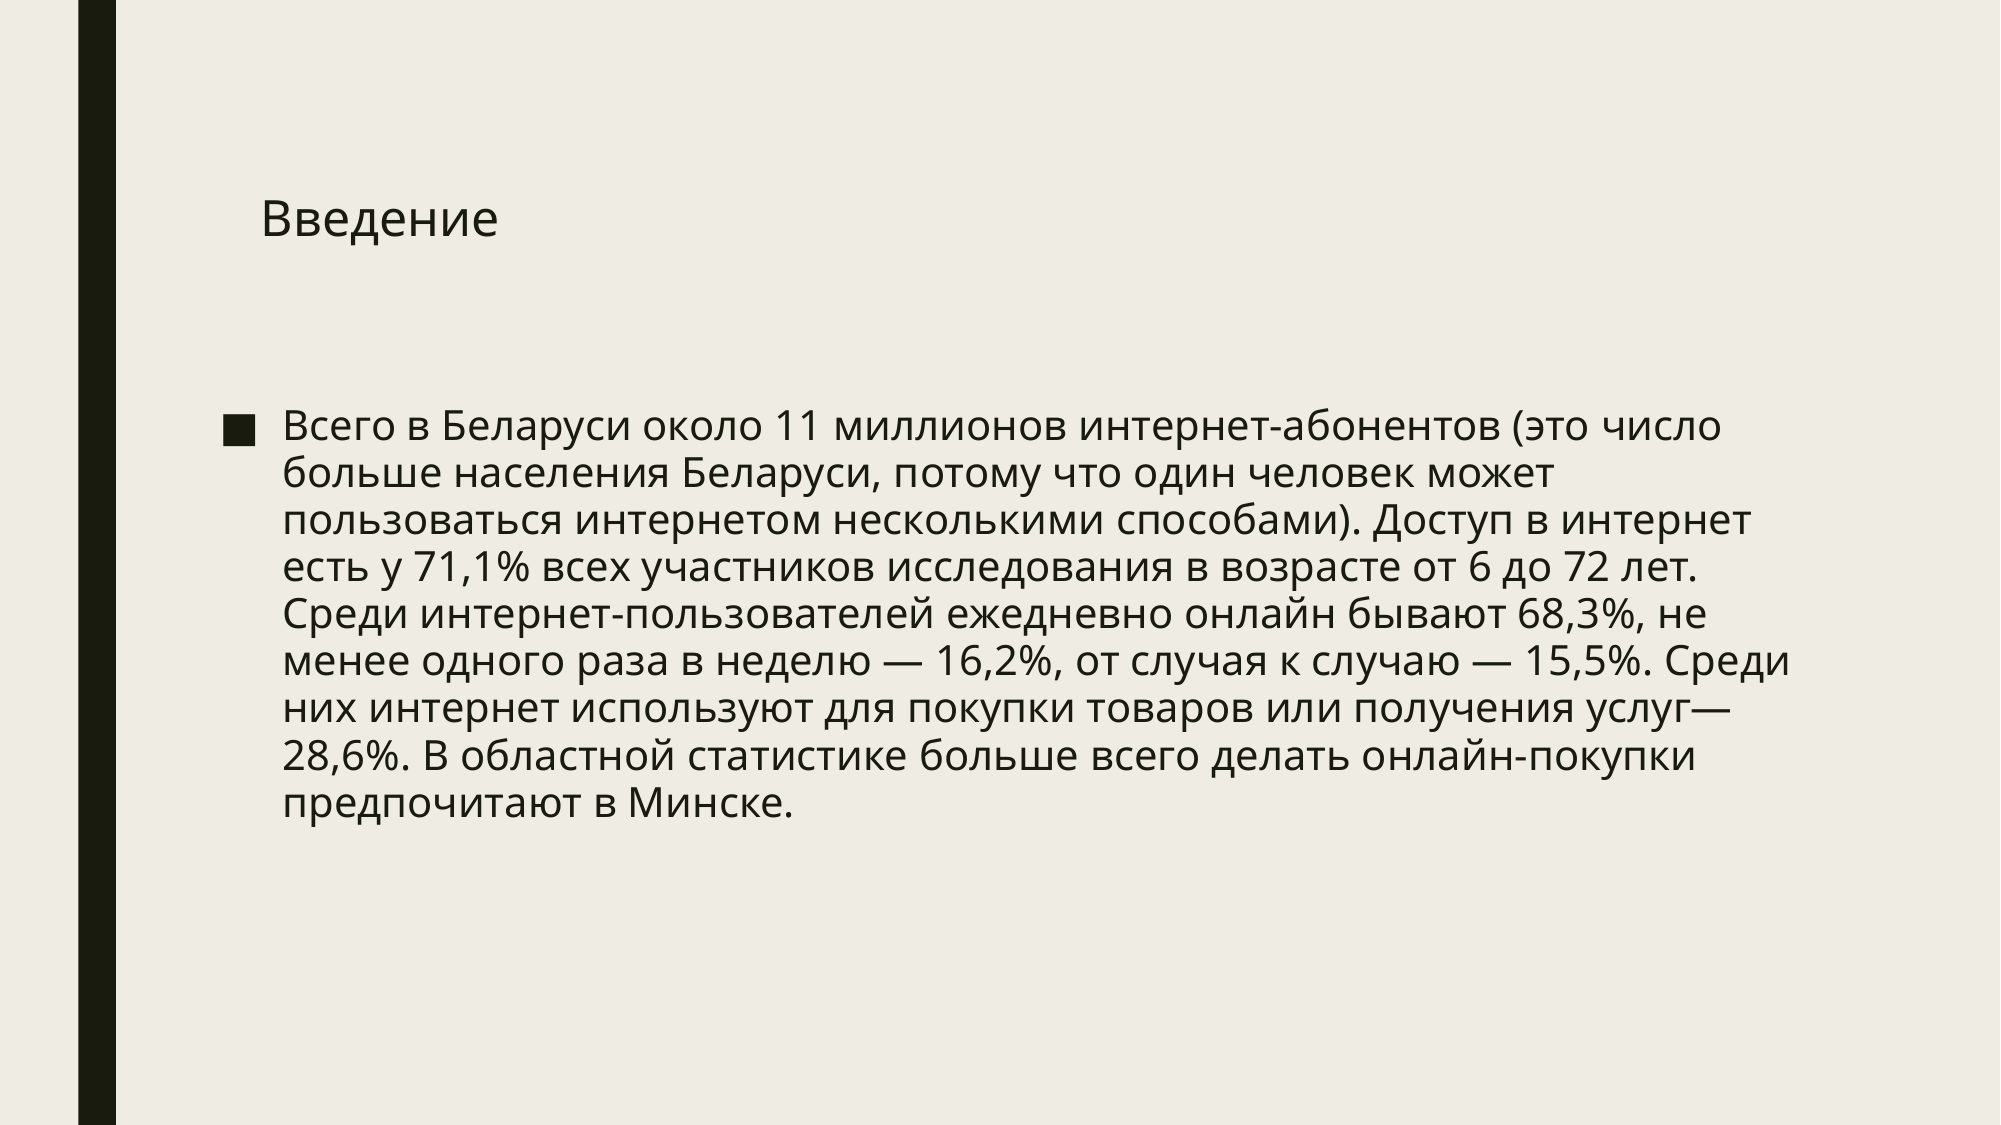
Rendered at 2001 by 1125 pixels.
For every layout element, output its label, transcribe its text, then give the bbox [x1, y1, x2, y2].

title Введение [245, 186, 1822, 277]
list Всего в Беларуси около 11 миллионов интернет-абонентов (это число больше населения Беларуси, потому что один человек может пользоваться интернетом несколькими способами). Доступ в интернет есть у 71,1% всех участников исследования в возрасте от 6 до 72 лет. Среди интернет-пользователей ежедневно онлайн бывают 68,3%, не менее одного раза в неделю — 16,2%, от случая к случаю — 15,5%. Среди них интернет используют для покупки товаров или получения услуг— 28,6%. В областной статистике больше всего делать онлайн-покупки предпочитают в Минске. [204, 395, 1836, 988]
